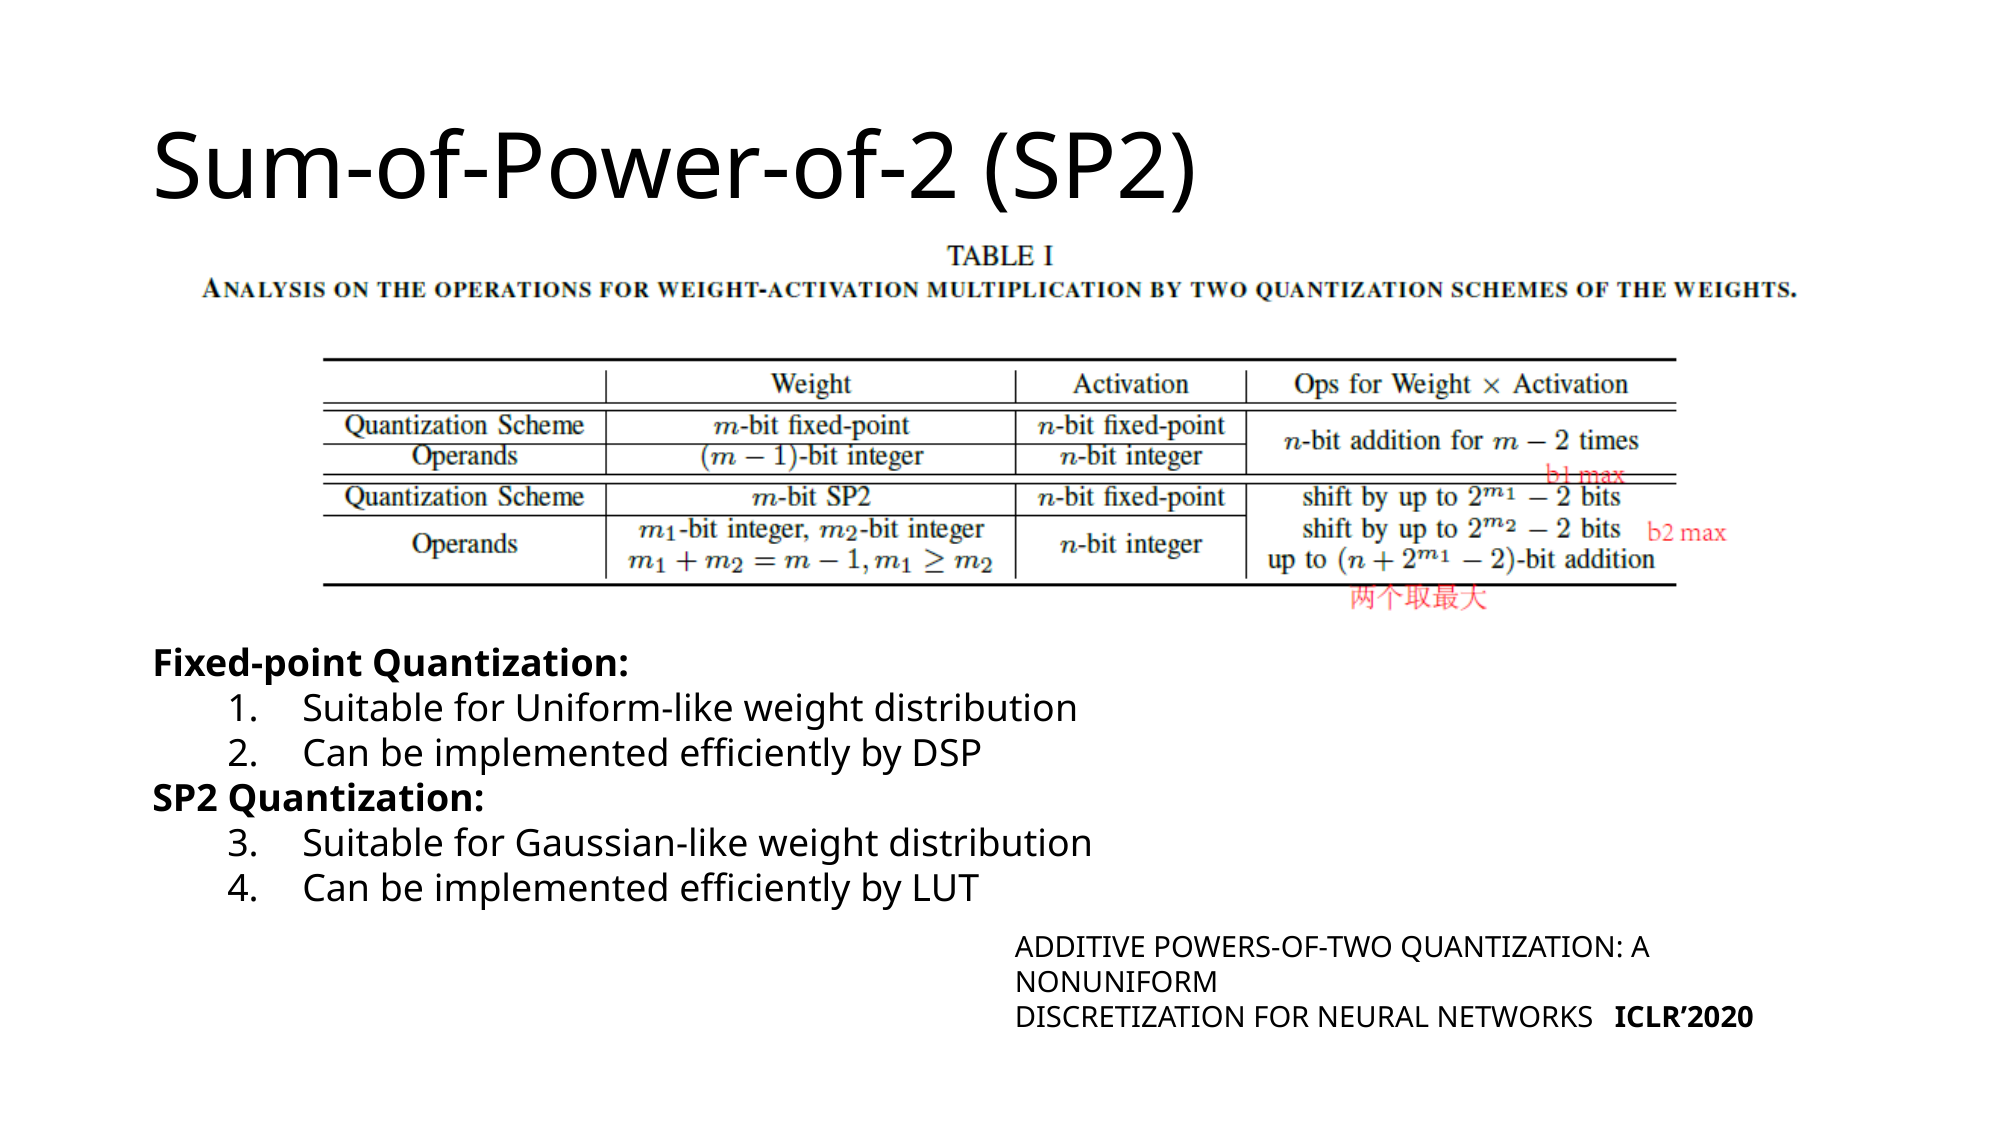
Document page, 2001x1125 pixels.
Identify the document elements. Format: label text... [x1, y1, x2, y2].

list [199, 226, 1801, 617]
text_box ADDITIVE POWERS-OF-TWO QUANTIZATION: A NONUNIFORM DISCRETIZATION FOR NEURAL NETWORKS ICLR’2020 [999, 921, 1867, 1041]
text_box Fixed-point Quantization: Suitable for Uniform-like weight distribution Can be implemented efficiently by DSP SP2 Quantization: Suitable for Gaussian-like weight distribution Can be implemented efficiently by LUT [137, 631, 1138, 1007]
title Sum-of-Power-of-2 (SP2) [137, 59, 1863, 278]
